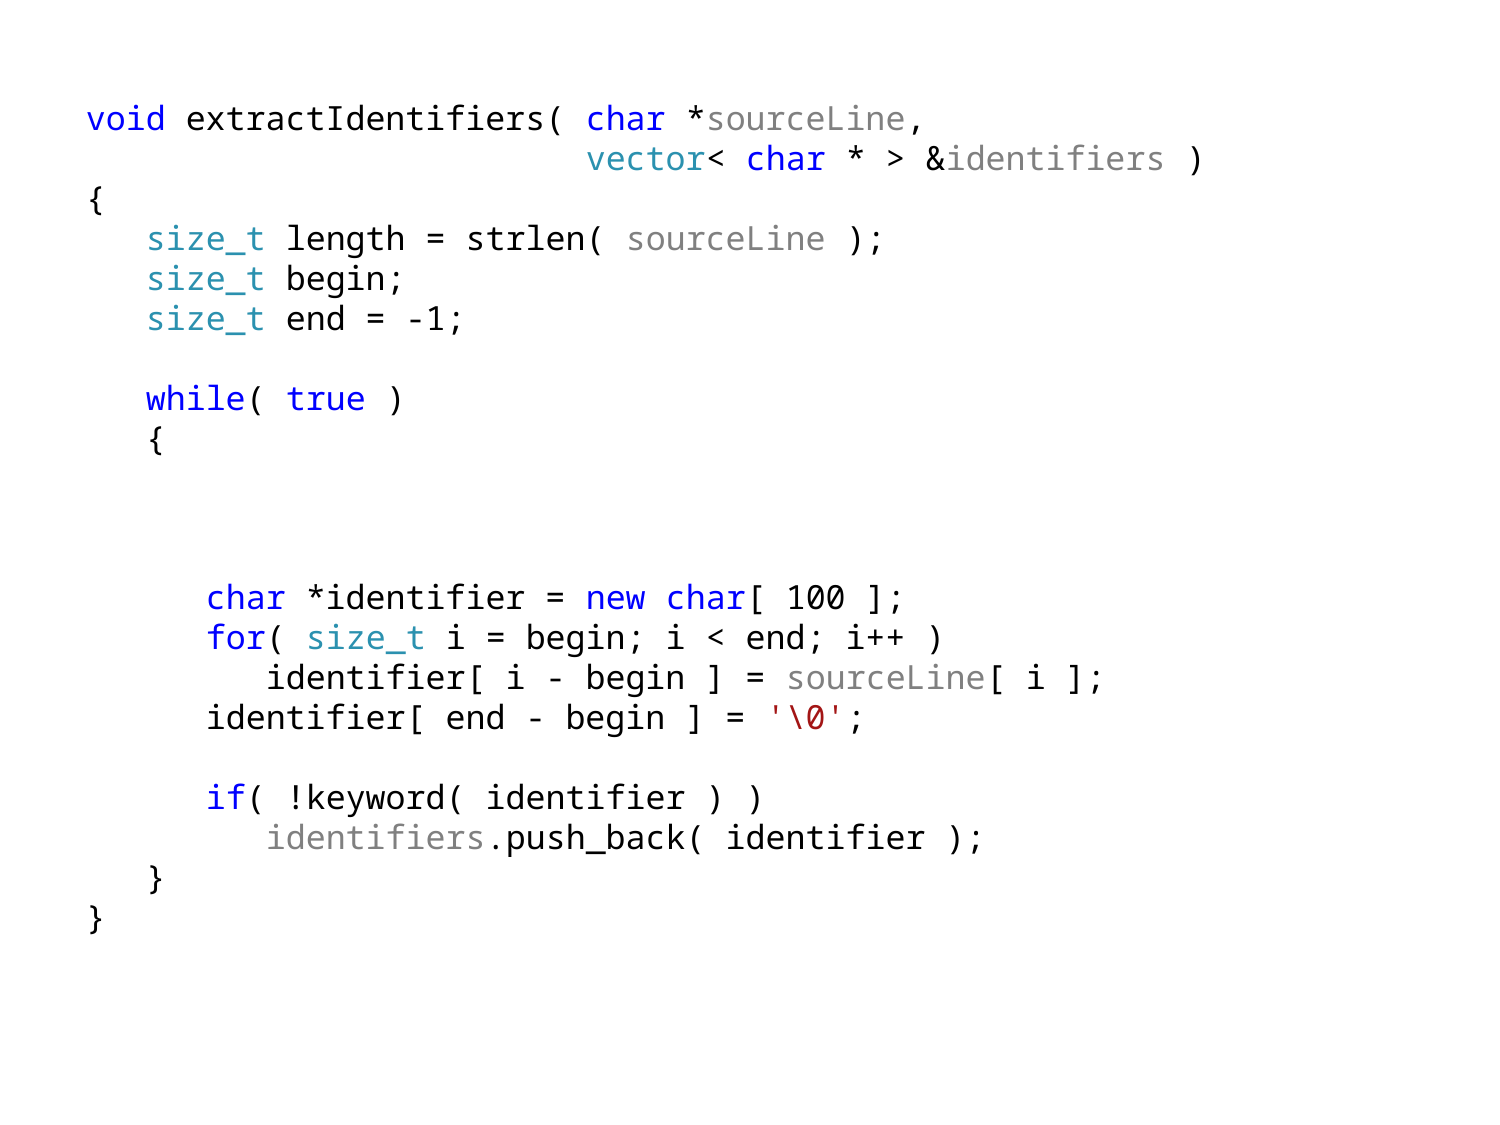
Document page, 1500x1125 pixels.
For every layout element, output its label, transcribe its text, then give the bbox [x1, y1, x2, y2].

list void extractIdentifiers( char *sourceLine, vector< char * > &identifiers ) { size_t length = strlen( sourceLine ); size_t begin; size_t end = -1; while( true ) { char *identifier = new char[ 100 ]; for( size_t i = begin; i < end; i++ ) identifier[ i - begin ] = sourceLine[ i ]; identifier[ end - begin ] = '\0'; if( !keyword( identifier ) ) identifiers.push_back( identifier ); } } [70, 89, 1430, 1036]
